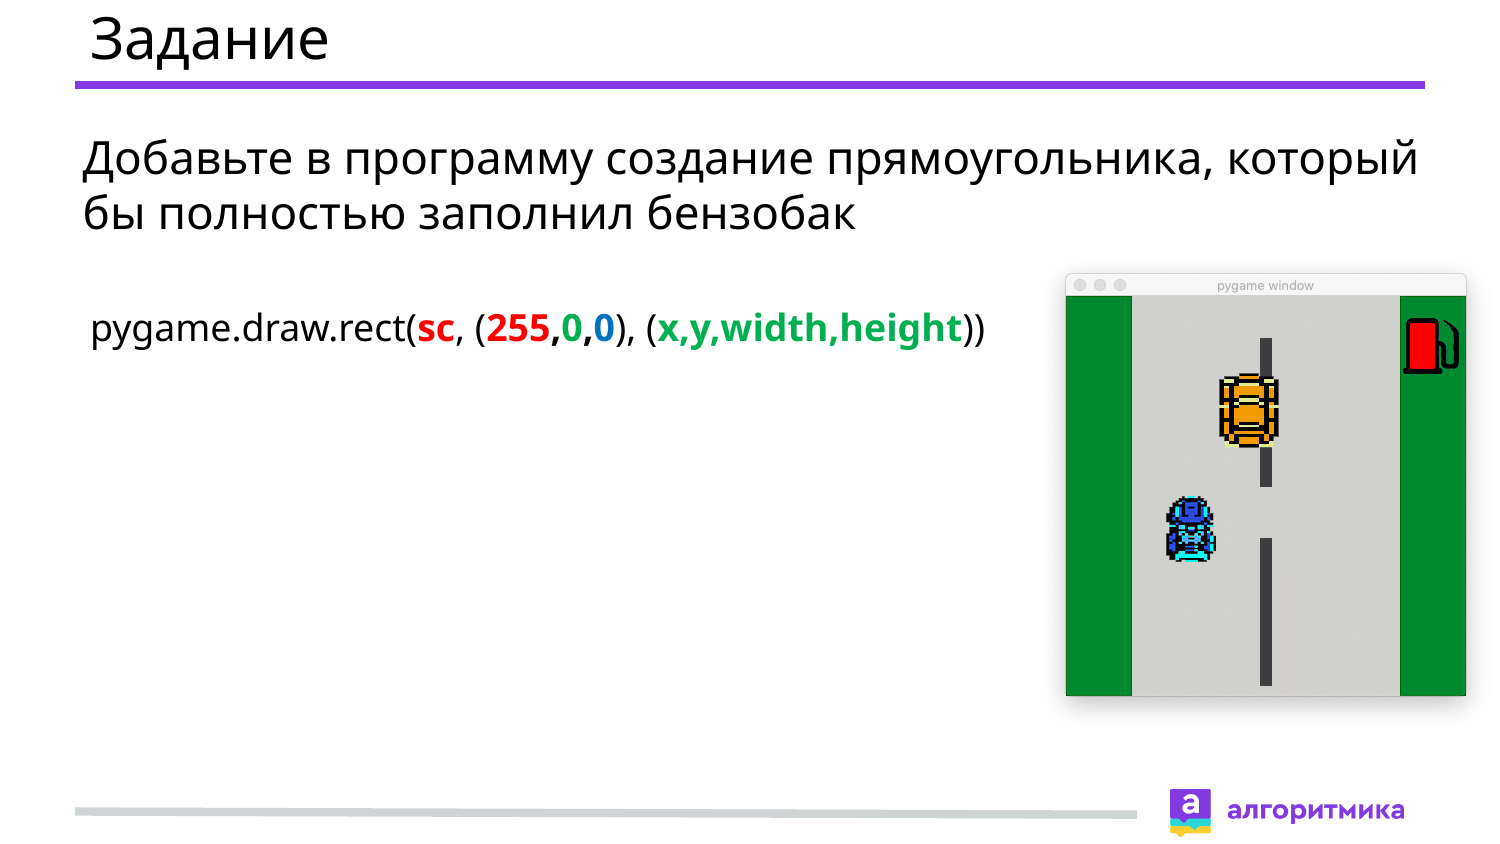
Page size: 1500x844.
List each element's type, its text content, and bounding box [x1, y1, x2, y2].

text_box pygame.draw.rect(sc, (255,0,0), (x,y,width,height)) [75, 296, 1027, 357]
text_box Добавьте в программу создание прямоугольника, который бы полностью заполнил бензобак [67, 121, 1458, 248]
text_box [1032, 248, 1500, 739]
title Задание [75, 0, 1425, 73]
picture [1170, 789, 1404, 837]
